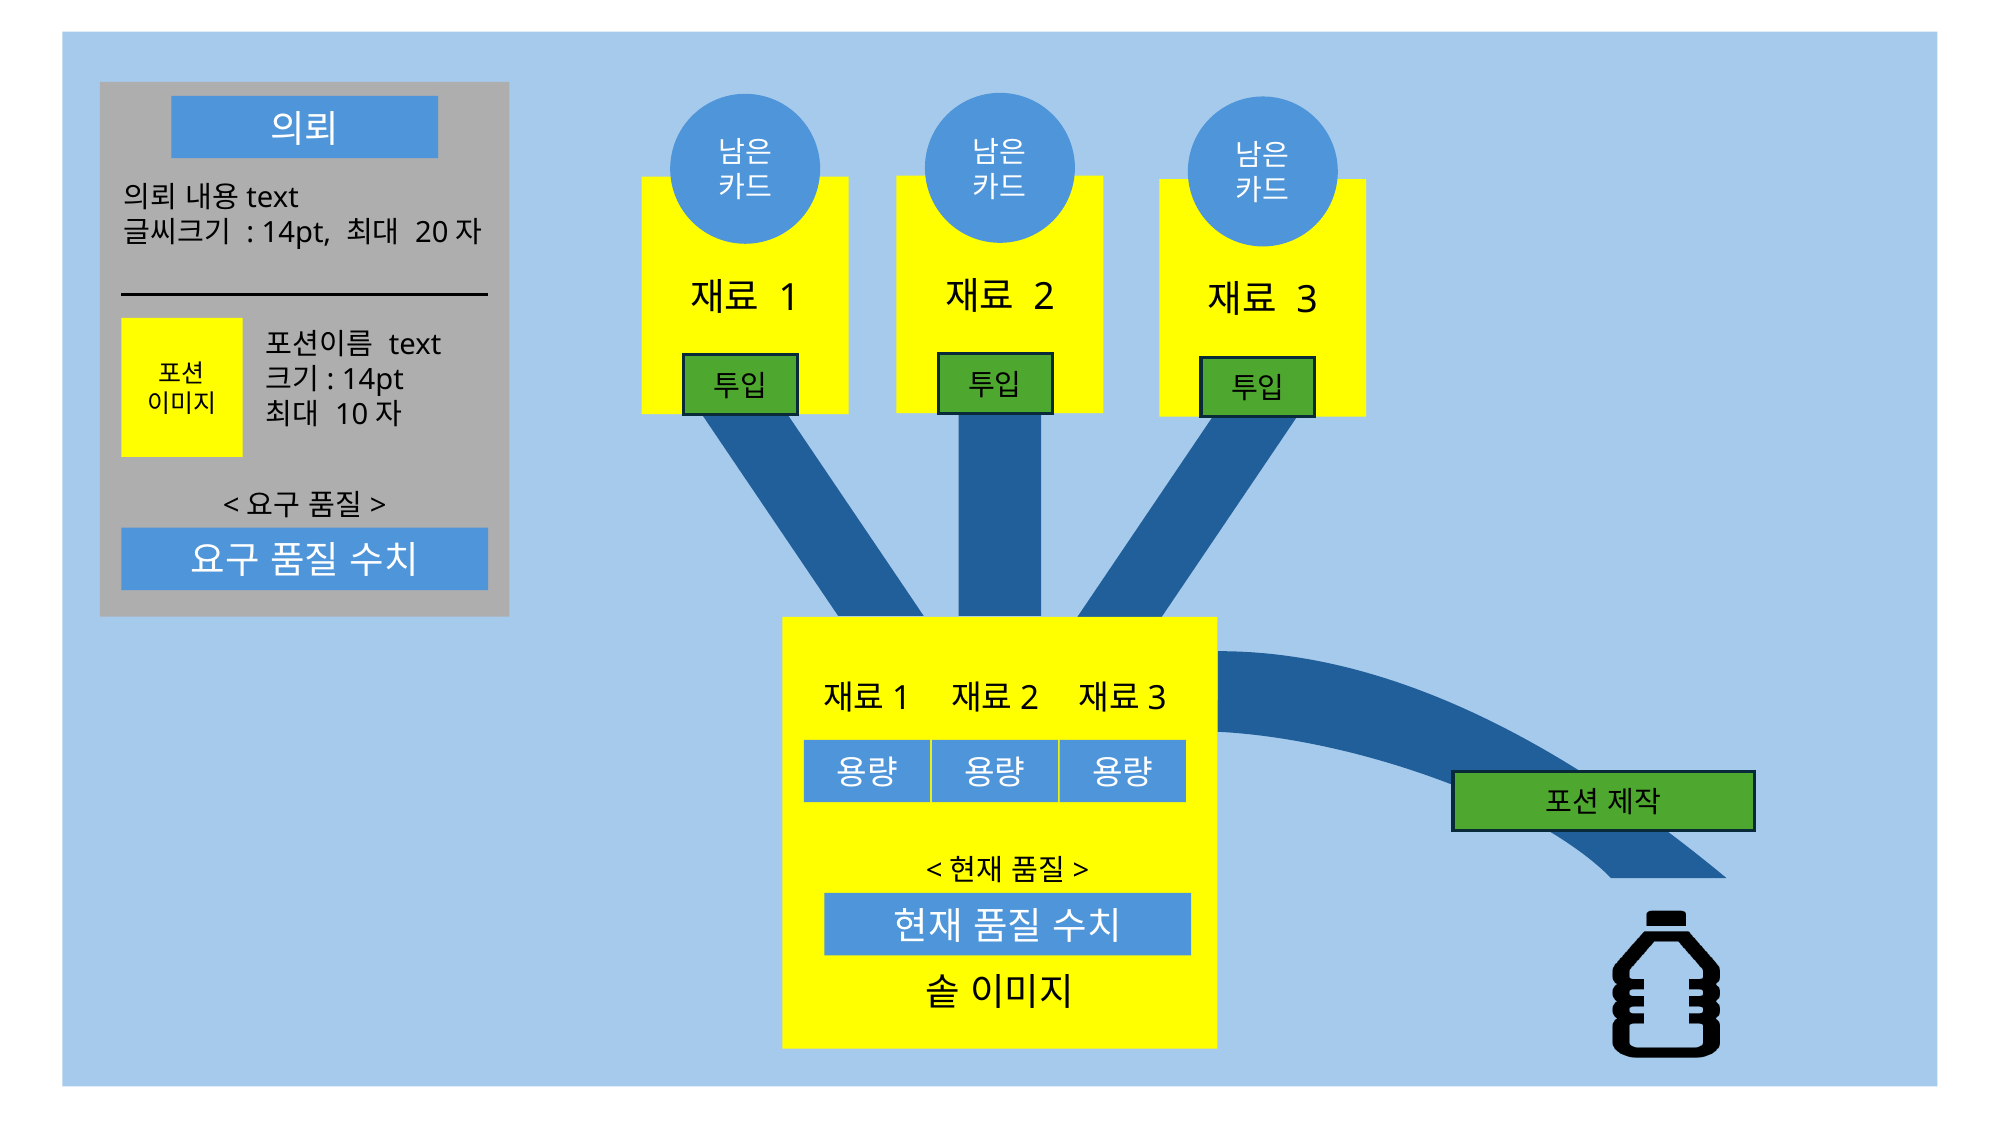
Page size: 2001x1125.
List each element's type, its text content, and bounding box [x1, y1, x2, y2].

text_box [701, 416, 926, 616]
text_box [1076, 418, 1299, 616]
text_box 포션 제작 [1451, 770, 1756, 832]
text_box [1218, 649, 1582, 786]
text_box [1547, 832, 1731, 880]
text_box 의뢰 내용text 글씨크기 : 14pt, 최대 20자 [108, 170, 498, 256]
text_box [781, 616, 1218, 1050]
text_box <요구 품질> [208, 478, 402, 529]
text_box [98, 80, 511, 618]
text_box [61, 30, 1939, 1088]
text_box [641, 93, 850, 415]
text_box 포션이름 text 크기: 14pt 최대 10자 [251, 317, 457, 438]
text_box 의뢰 [170, 94, 440, 160]
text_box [1158, 95, 1367, 418]
text_box [957, 415, 1043, 616]
picture [1529, 901, 1802, 1067]
text_box 요구 품질 수치 [120, 526, 490, 592]
text_box 포션 이미지 [120, 316, 244, 458]
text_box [895, 92, 1104, 414]
